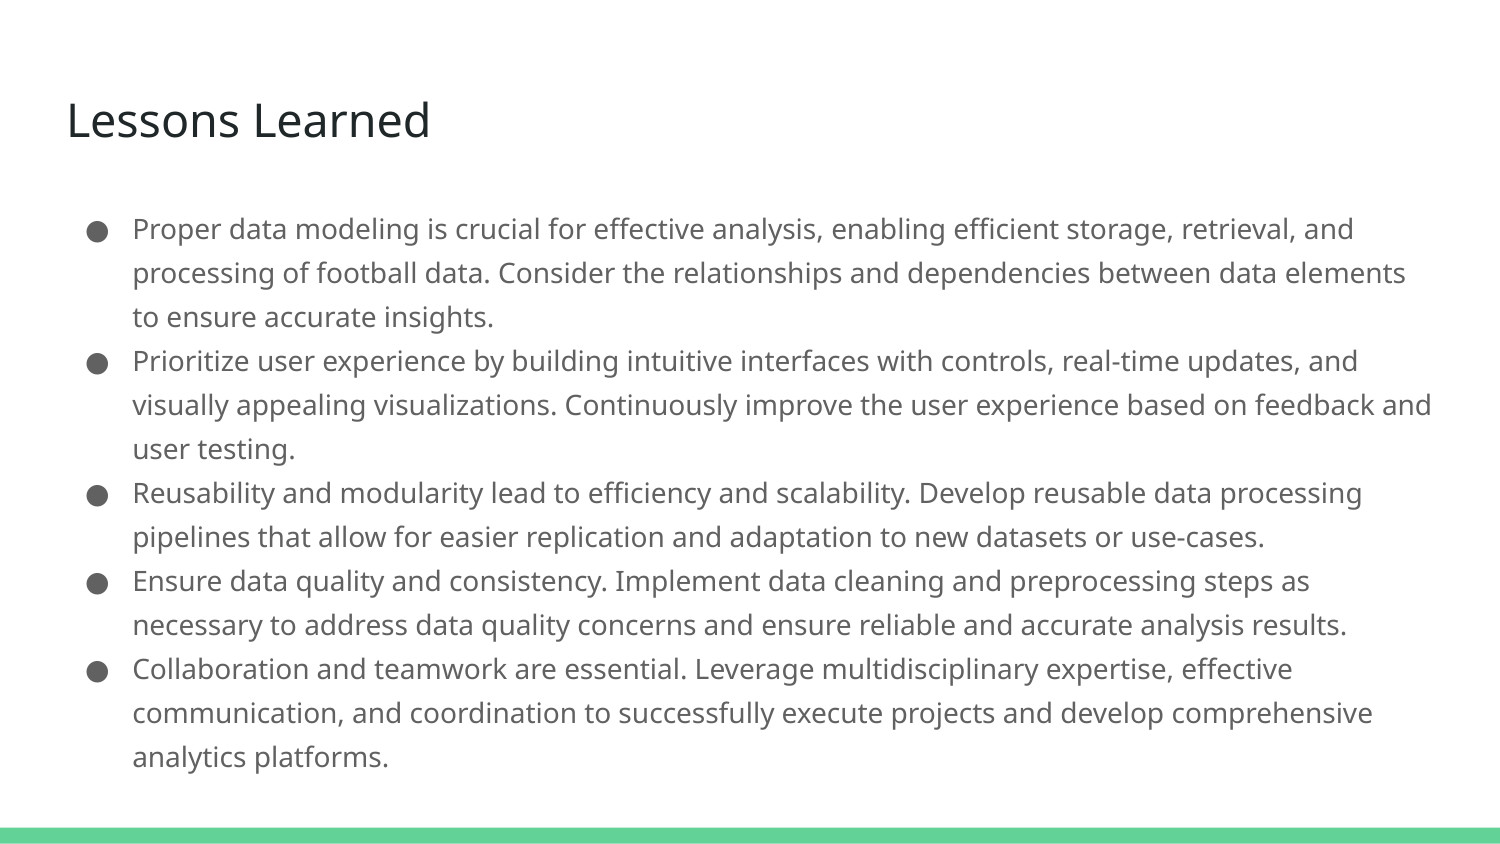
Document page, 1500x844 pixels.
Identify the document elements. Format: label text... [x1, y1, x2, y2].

list Proper data modeling is crucial for effective analysis, enabling efficient storage, retrieval, and processing of football data. Consider the relationships and dependencies between data elements to ensure accurate insights. Prioritize user experience by building intuitive interfaces with controls, real-time updates, and visually appealing visualizations. Continuously improve the user experience based on feedback and user testing. Reusability and modularity lead to efficiency and scalability. Develop reusable data processing pipelines that allow for easier replication and adaptation to new datasets or use-cases. Ensure data quality and consistency. Implement data cleaning and preprocessing steps as necessary to address data quality concerns and ensure reliable and accurate analysis results. Collaboration and teamwork are essential. Leverage multidisciplinary expertise, effective communication, and coordination to successfully execute projects and develop comprehensive analytics platforms. [51, 189, 1449, 805]
title Lessons Learned [51, 72, 1449, 167]
